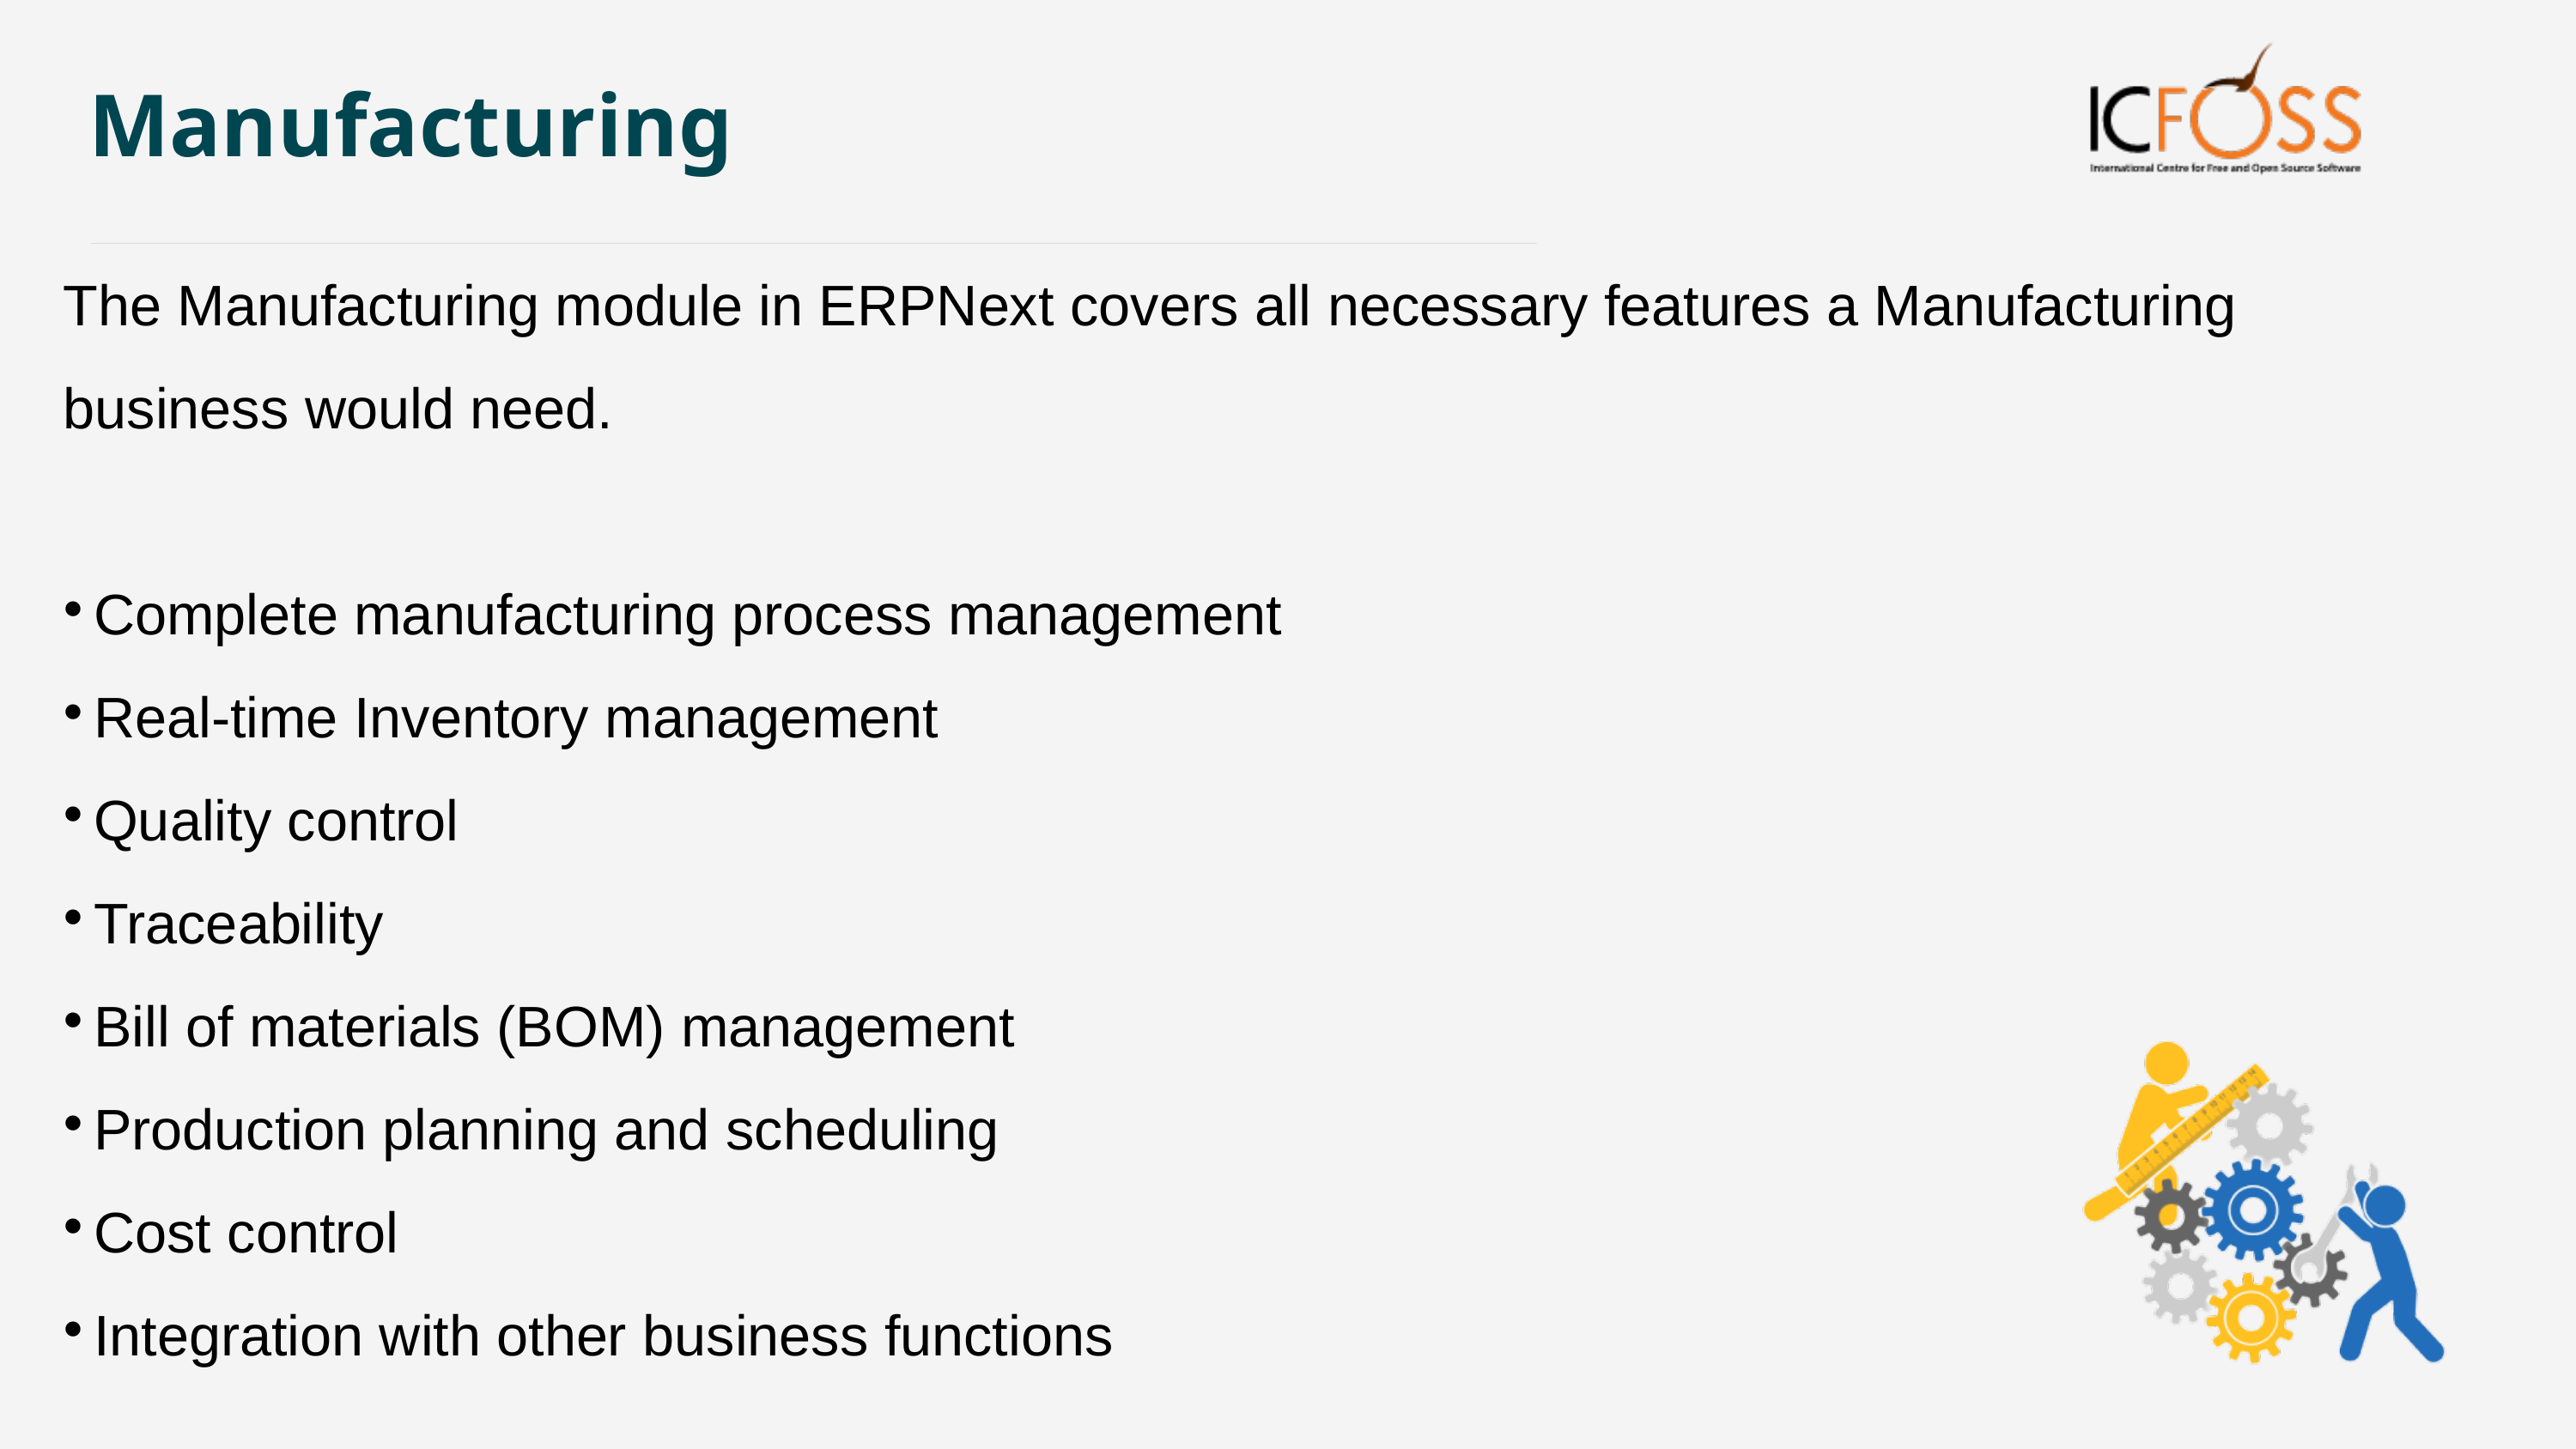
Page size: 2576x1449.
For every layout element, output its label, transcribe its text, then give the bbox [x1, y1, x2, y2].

text_box The Manufacturing module in ERPNext covers all necessary features a Manufacturing business would need. Complete manufacturing process management Real-time Inventory management Quality control Traceability Bill of materials (BOM) management Production planning and scheduling Cost control Integration with other business functions [51, 227, 2576, 1449]
text_box [2087, 39, 2365, 178]
picture [2055, 988, 2485, 1418]
text_box Manufacturing [76, 64, 1724, 203]
